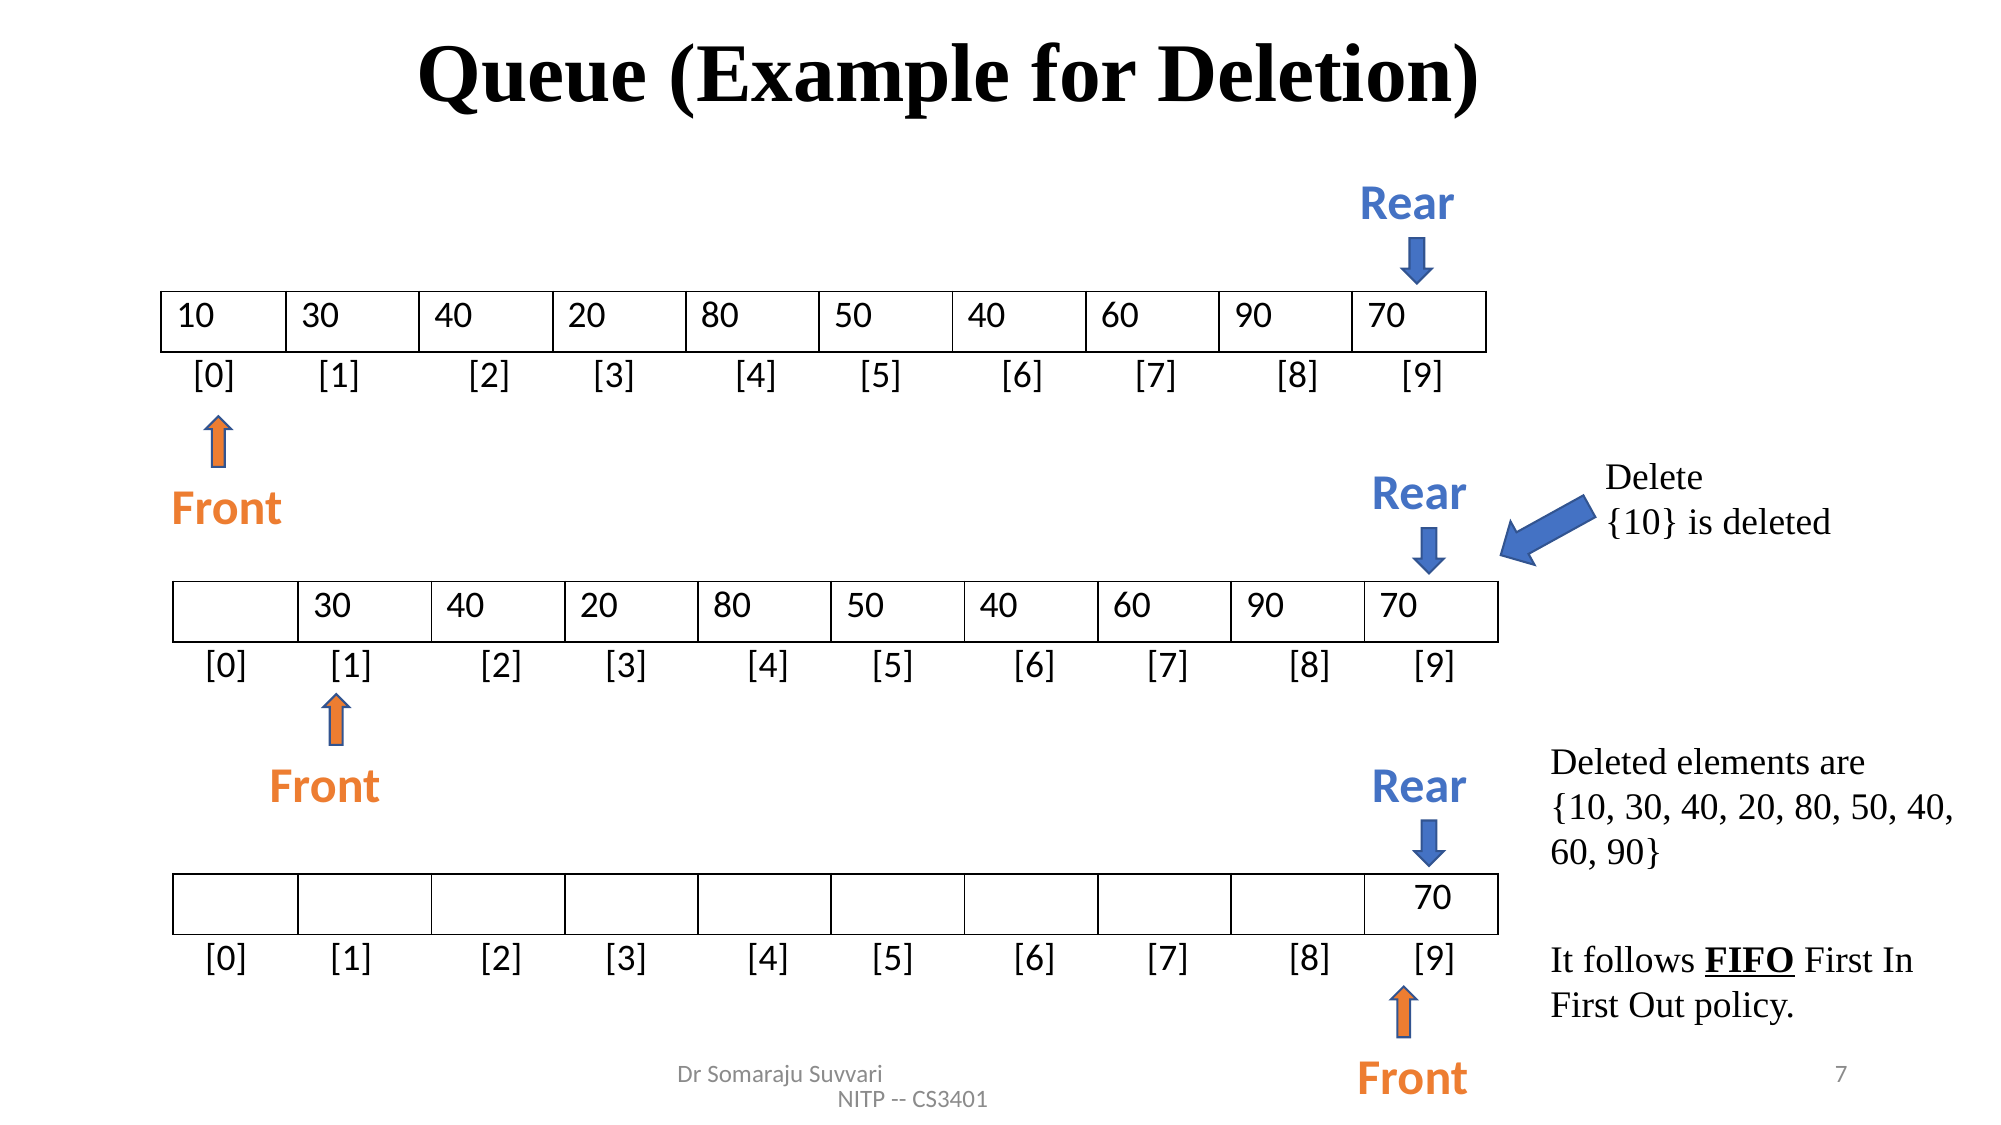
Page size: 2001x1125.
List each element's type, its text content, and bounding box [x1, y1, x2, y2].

table_header 30 [299, 582, 431, 641]
table_cell [0] [173, 643, 298, 703]
table_cell [3] [565, 935, 698, 995]
text_box It follows FIFO First In First Out policy. [1535, 927, 1955, 1033]
table_header 80 [687, 292, 818, 351]
text_box Front [254, 744, 421, 820]
table_cell [6] [953, 353, 1086, 413]
table_header [699, 875, 830, 934]
text_box Rear [1357, 744, 1501, 820]
table_header 40 [420, 292, 552, 351]
table_header 40 [432, 582, 564, 641]
table_header 70 [1365, 582, 1497, 641]
table_header 50 [832, 582, 964, 641]
table_cell [4] [686, 353, 819, 413]
table_header 20 [566, 582, 697, 641]
table_header 50 [820, 292, 952, 351]
slide_number 7 [1412, 1042, 1863, 1103]
table_header [1099, 875, 1230, 934]
text_box Front [1342, 1037, 1487, 1112]
table_cell [4] [698, 643, 831, 703]
text_box Rear [1357, 452, 1501, 528]
table_cell [8] [1231, 935, 1364, 995]
table_header [566, 875, 697, 934]
table_cell [6] [965, 935, 1098, 995]
table_cell [1] [286, 353, 419, 413]
table_cell [3] [565, 643, 698, 703]
text_box [320, 692, 352, 746]
table_cell [2] [419, 353, 553, 413]
text_box [1388, 985, 1420, 1039]
table_cell [5] [831, 643, 965, 703]
table_cell [2] [431, 643, 565, 703]
table_header 20 [554, 292, 685, 351]
table_header 40 [965, 582, 1097, 641]
table_cell [2] [431, 935, 565, 995]
table_cell [3] [553, 353, 686, 413]
table_header [832, 875, 964, 934]
table_cell [0] [161, 353, 286, 413]
text_box [202, 414, 234, 468]
text_box Delete {10} is deleted [1590, 444, 1955, 550]
table_cell [5] [819, 353, 953, 413]
table_cell [9] [1352, 353, 1486, 413]
table_header 60 [1087, 292, 1218, 351]
table_cell [8] [1231, 643, 1364, 703]
text_box [1399, 237, 1435, 285]
table_header 60 [1099, 582, 1230, 641]
text_box [1499, 493, 1597, 567]
table_header 40 [953, 292, 1085, 351]
table_cell [9] [1364, 643, 1498, 703]
table_header 10 [162, 292, 285, 351]
table_header 90 [1232, 582, 1364, 641]
table_cell [9] [1364, 935, 1498, 995]
table_cell [7] [1086, 353, 1219, 413]
text_box [1411, 819, 1447, 868]
footer Dr Somaraju Suvvari NITP -- CS3401 [662, 1042, 1338, 1103]
table_cell [6] [965, 643, 1098, 703]
table_header [174, 875, 297, 934]
table_cell [4] [698, 935, 831, 995]
table_cell [1] [298, 643, 431, 703]
table_header [1232, 875, 1364, 934]
table_header 70 [1365, 875, 1497, 934]
table_header [965, 875, 1097, 934]
text_box Queue (Example for Deletion) [106, 37, 1793, 113]
table_header [432, 875, 564, 934]
table_cell [8] [1219, 353, 1352, 413]
table_header 30 [287, 292, 418, 351]
table_header [299, 875, 431, 934]
table_cell [0] [173, 935, 298, 995]
table_header 70 [1353, 292, 1485, 351]
table_cell [5] [831, 935, 965, 995]
table_cell [7] [1098, 935, 1231, 995]
text_box Rear [1345, 162, 1489, 238]
table_header [174, 582, 297, 641]
table_cell [7] [1098, 643, 1231, 703]
text_box [1411, 527, 1447, 575]
table_header 90 [1220, 292, 1351, 351]
text_box Deleted elements are {10, 30, 40, 20, 80, 50, 40, 60, 90} [1535, 729, 1977, 880]
text_box Front [156, 466, 301, 542]
table_header 80 [699, 582, 830, 641]
table_cell [1] [298, 935, 431, 995]
